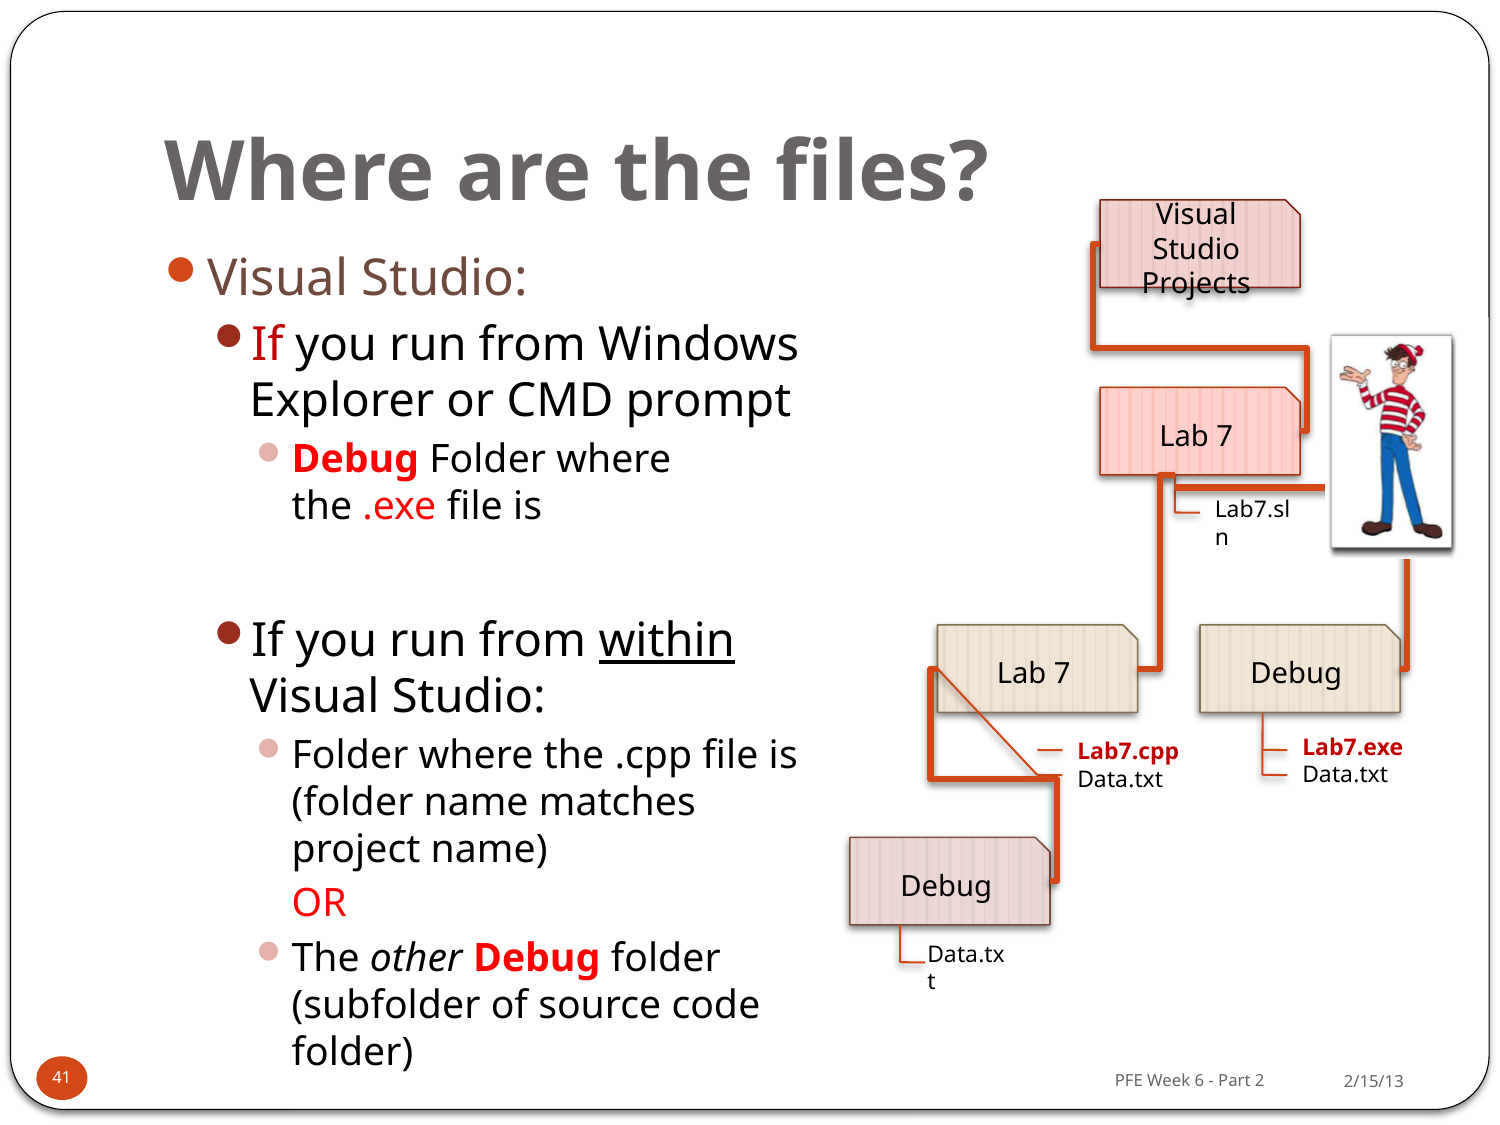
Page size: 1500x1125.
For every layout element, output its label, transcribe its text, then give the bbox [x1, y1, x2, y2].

text_box Data.txt [912, 932, 1025, 1002]
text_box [1168, 493, 1307, 619]
text_box Visual Studio Projects [1099, 199, 1301, 289]
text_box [1031, 480, 1182, 620]
text_box Lab7.exe Data.txt [1287, 724, 1438, 795]
title Where are the files? [150, 45, 1425, 233]
slide_number 41 [36, 1056, 88, 1101]
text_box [930, 730, 1057, 819]
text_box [1037, 712, 1063, 776]
footer PFE Week 6 - Part 2 [1100, 1062, 1288, 1100]
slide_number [1287, 1060, 1419, 1100]
text_box Debug [1199, 624, 1401, 714]
text_box Debug [849, 836, 1051, 926]
text_box Lab7.cpp Data.txt [1064, 729, 1200, 799]
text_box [1262, 712, 1288, 776]
list Visual Studio: If you run from Windows Explorer or CMD prompt Debug Folder where the .exe file is If you run from within Visual Studio: Folder where the .cpp file is (folder name matches project name) OR The other Debug folder (subfolder of source code folder) [150, 237, 838, 1088]
picture [1324, 324, 1458, 559]
text_box Lab 7 [936, 624, 1139, 714]
text_box Lab 7 [1099, 386, 1301, 476]
